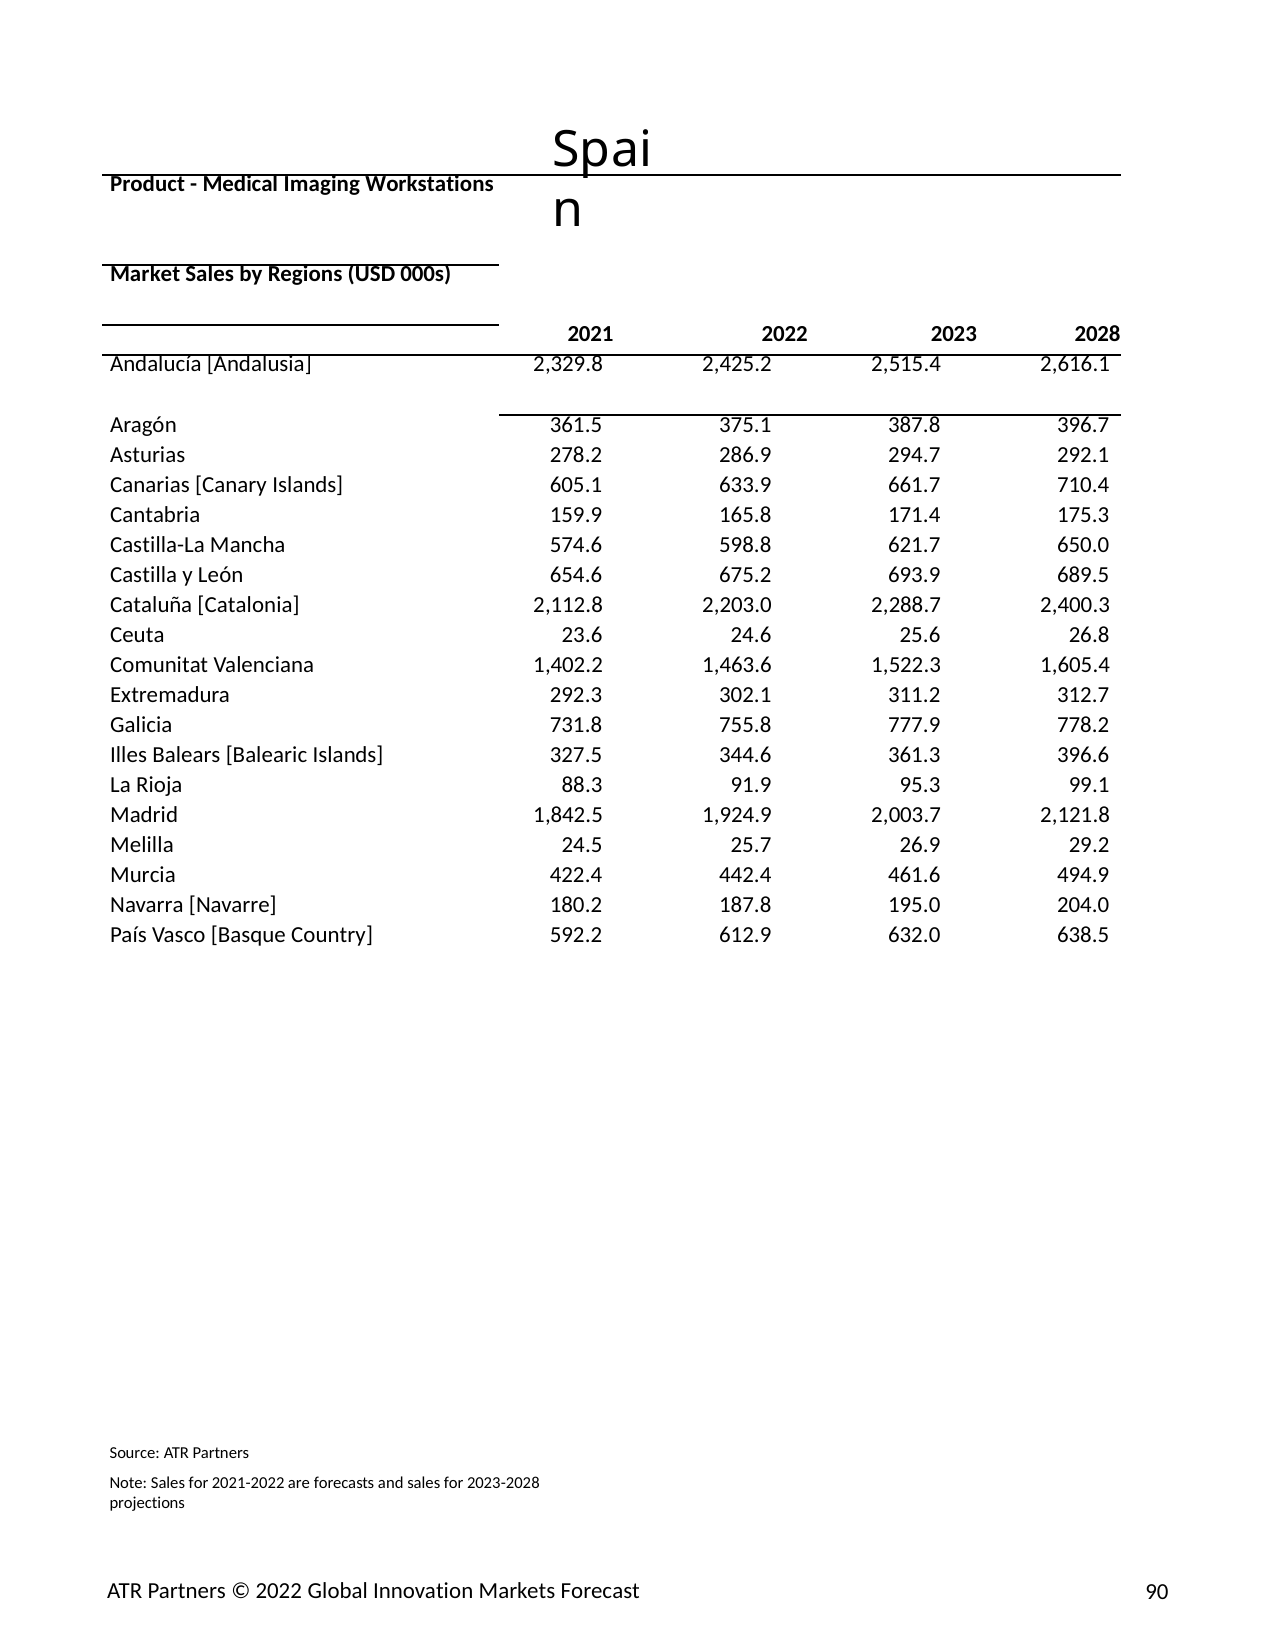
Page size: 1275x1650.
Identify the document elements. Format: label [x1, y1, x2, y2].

text_box [550, 115, 678, 174]
table_cell [102, 325, 1121, 354]
text_box [107, 1442, 619, 1512]
table_cell [102, 266, 499, 324]
table_cell [102, 356, 1121, 962]
table_header [102, 176, 1121, 325]
text_box [104, 1576, 999, 1637]
text_box [1143, 1576, 1171, 1604]
